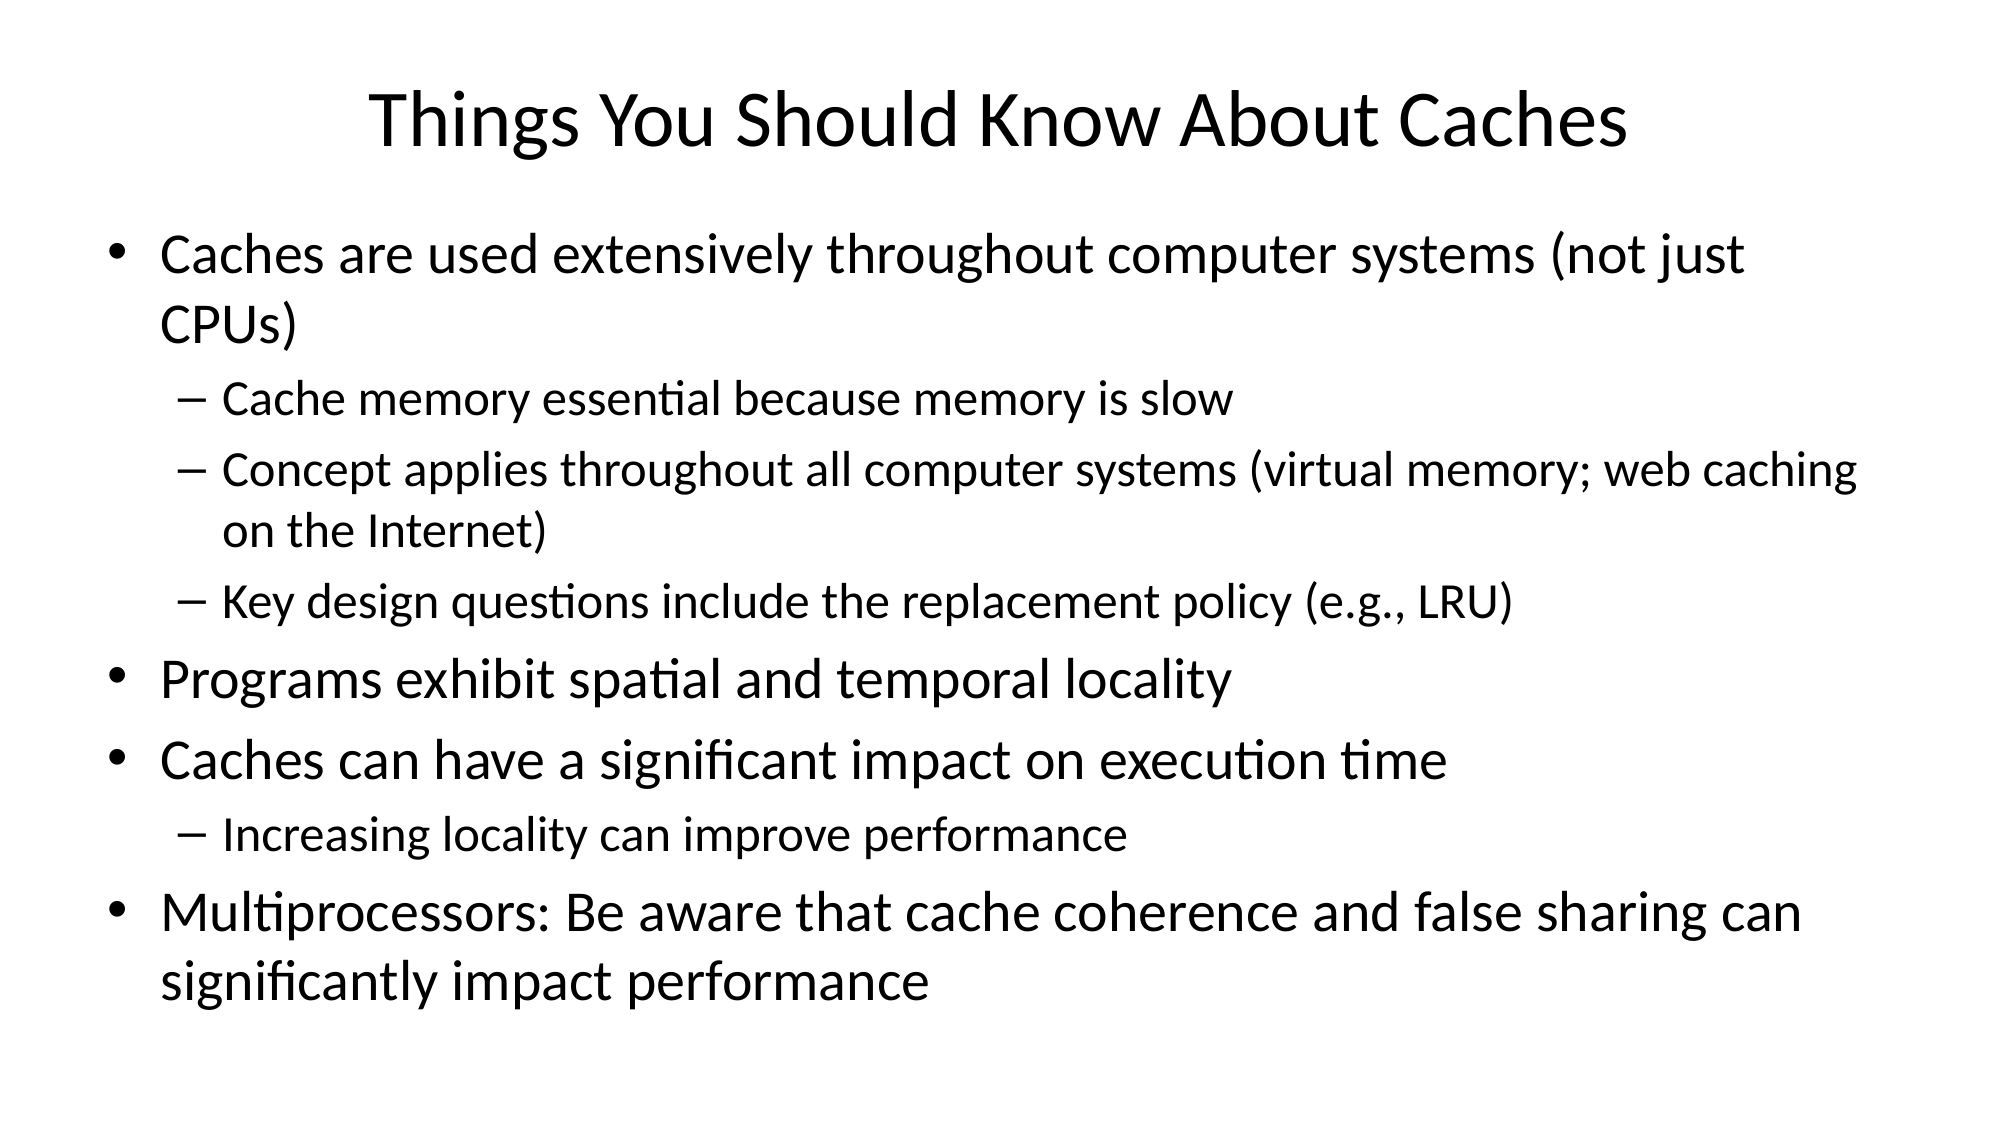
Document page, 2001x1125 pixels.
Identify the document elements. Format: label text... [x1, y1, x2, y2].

title Things You Should Know About Caches [324, 20, 1675, 208]
list Caches are used extensively throughout computer systems (not just CPUs) Cache memory essential because memory is slow Concept applies throughout all computer systems (virtual memory; web caching on the Internet) Key design questions include the replacement policy (e.g., LRU) Programs exhibit spatial and temporal locality Caches can have a significant impact on execution time Increasing locality can improve performance Multiprocessors: Be aware that cache coherence and false sharing can significantly impact performance [92, 208, 1893, 1026]
